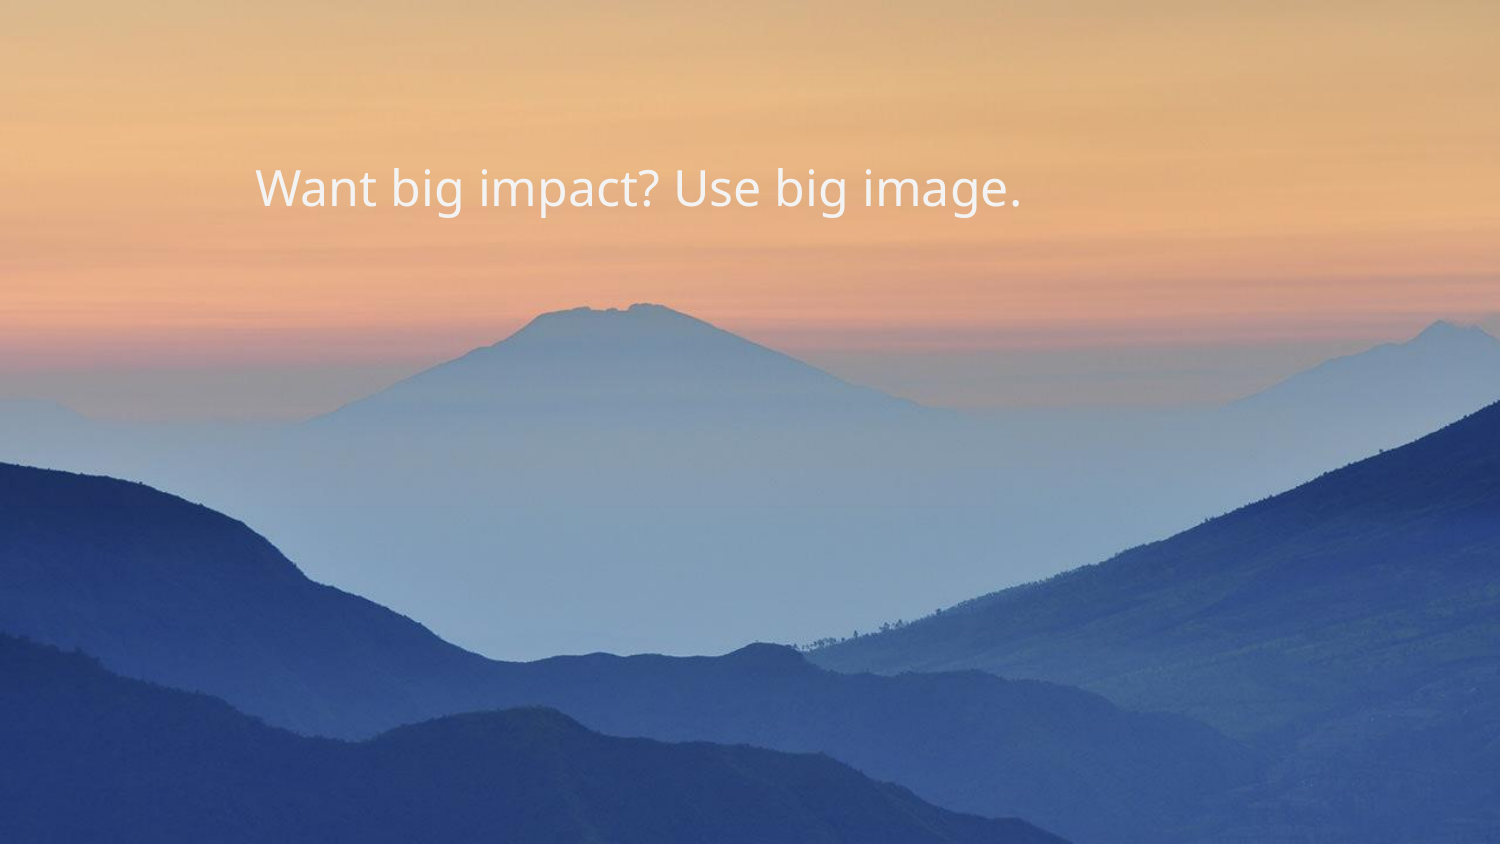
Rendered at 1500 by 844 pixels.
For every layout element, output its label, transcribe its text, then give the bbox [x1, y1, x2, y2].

title Want big impact? Use big image. [0, 141, 1279, 240]
picture [0, 0, 1500, 844]
